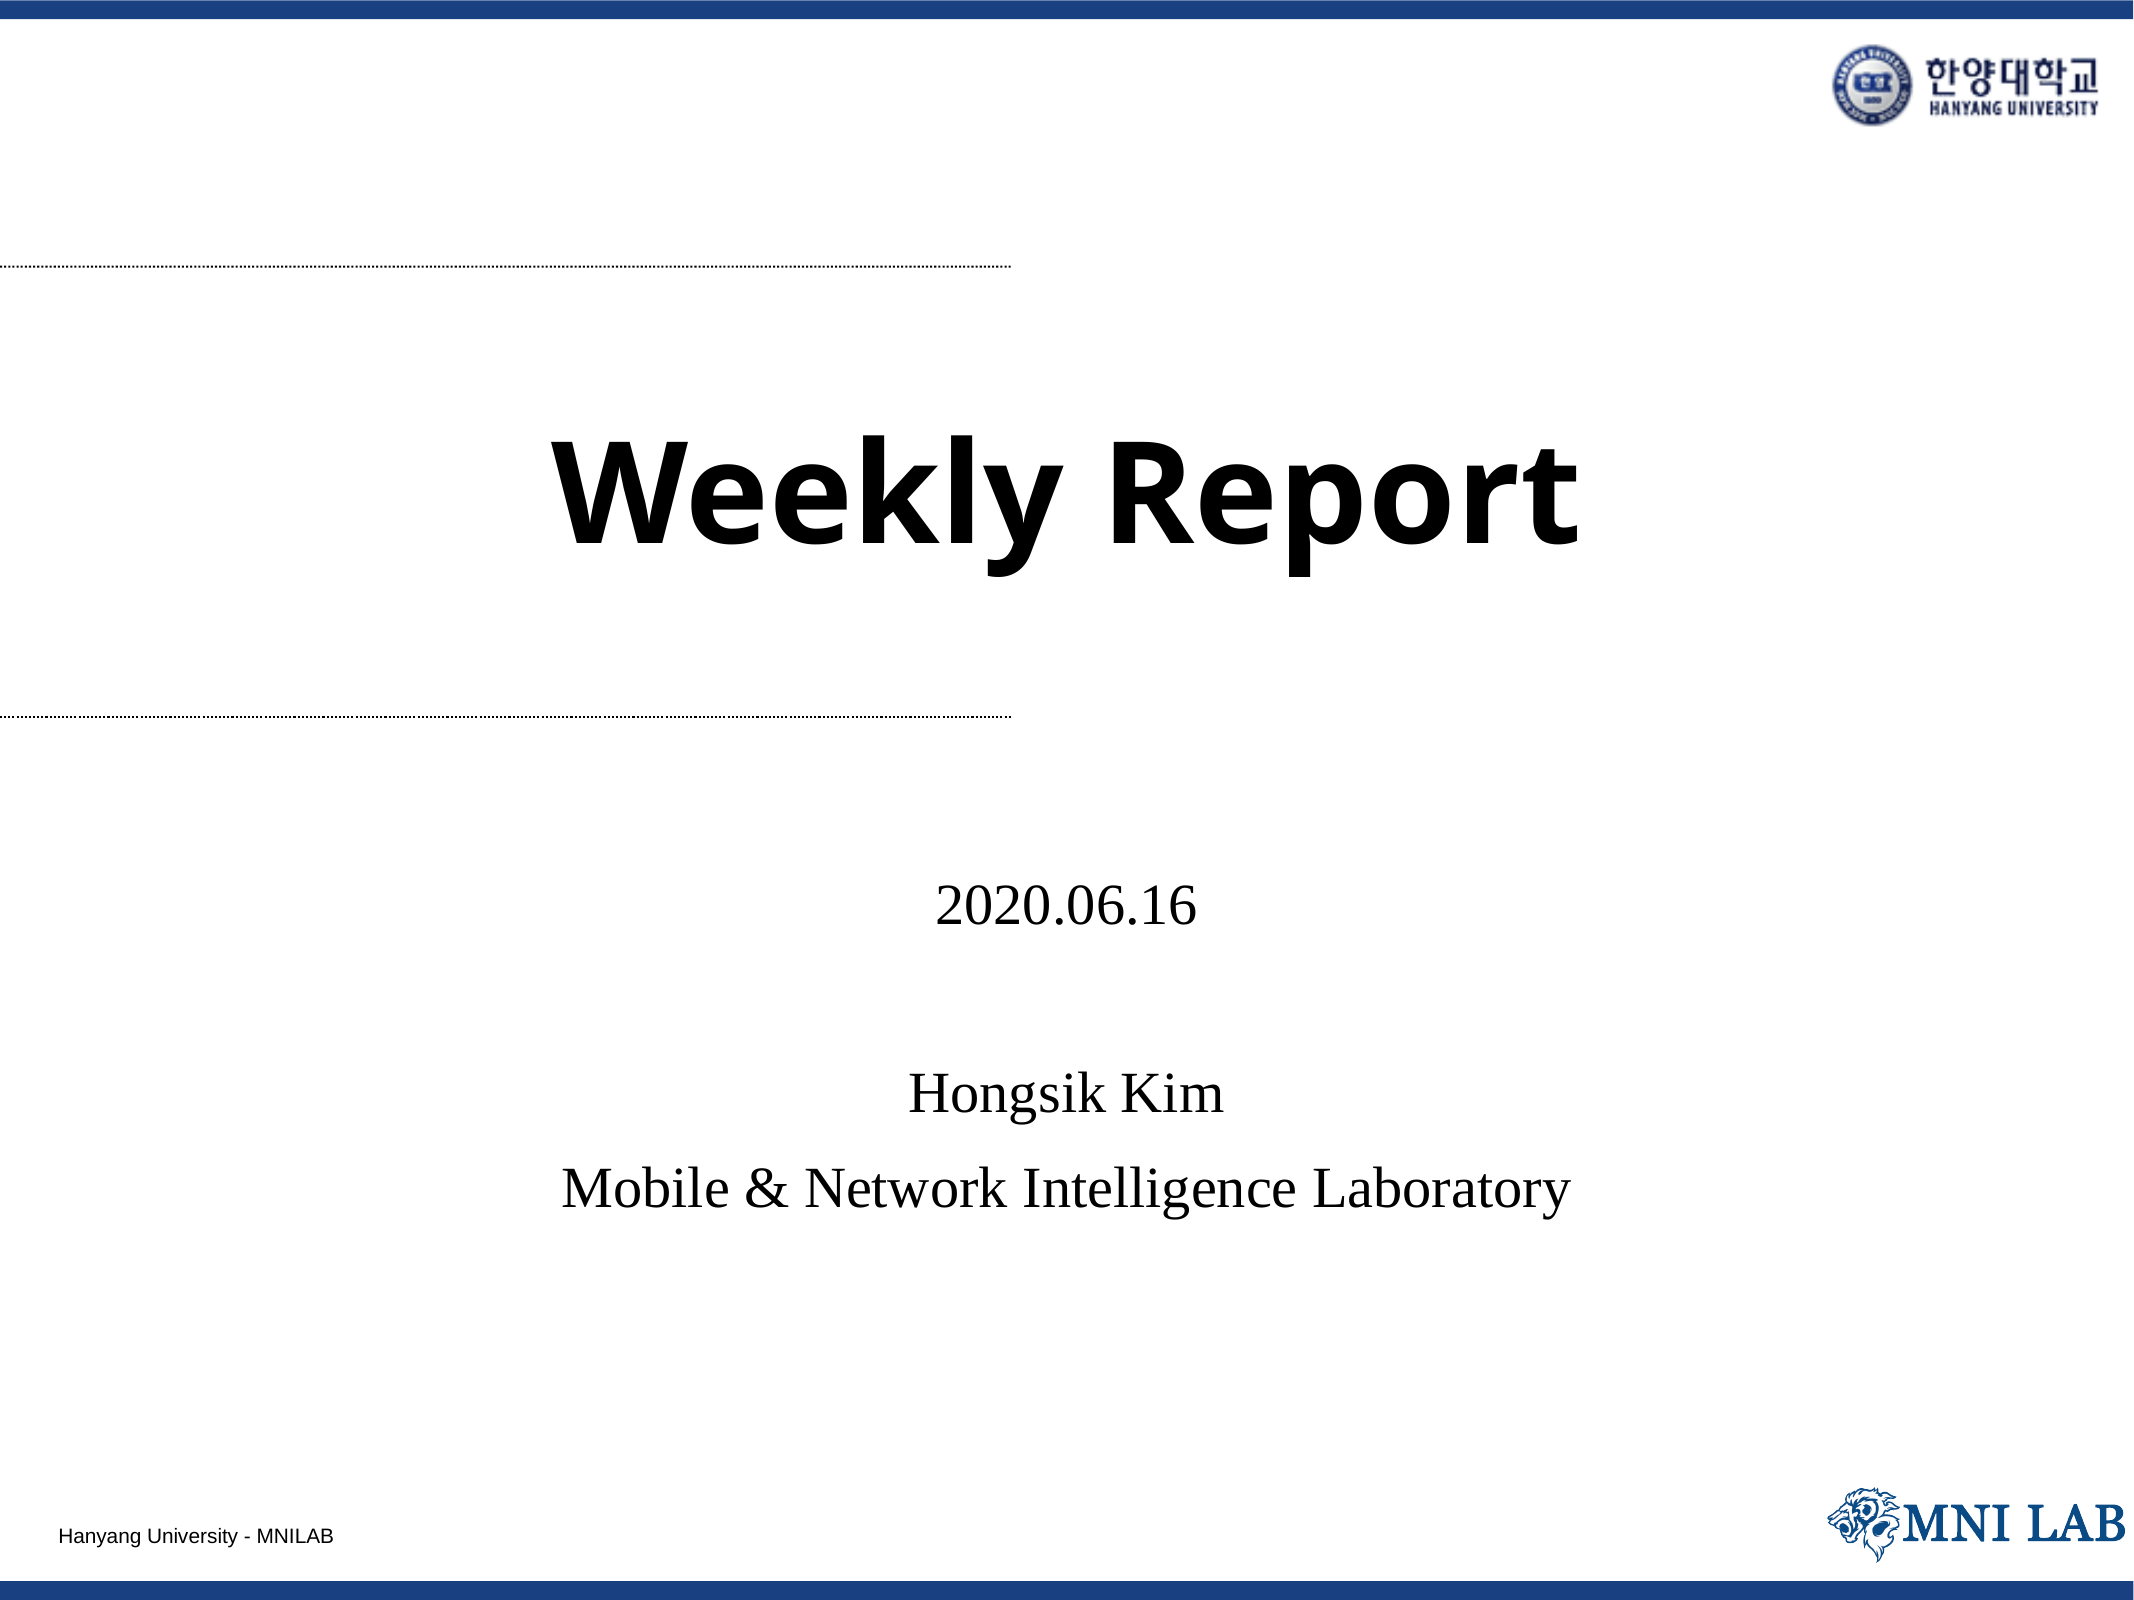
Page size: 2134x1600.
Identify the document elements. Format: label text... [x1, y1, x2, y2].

picture [1827, 1487, 2128, 1563]
picture [1804, 43, 2134, 129]
title Weekly Report [159, 314, 1974, 659]
list 2020.06.16 Hongsik Kim Mobile & Network Intelligence Laboratory [319, 716, 1814, 1355]
